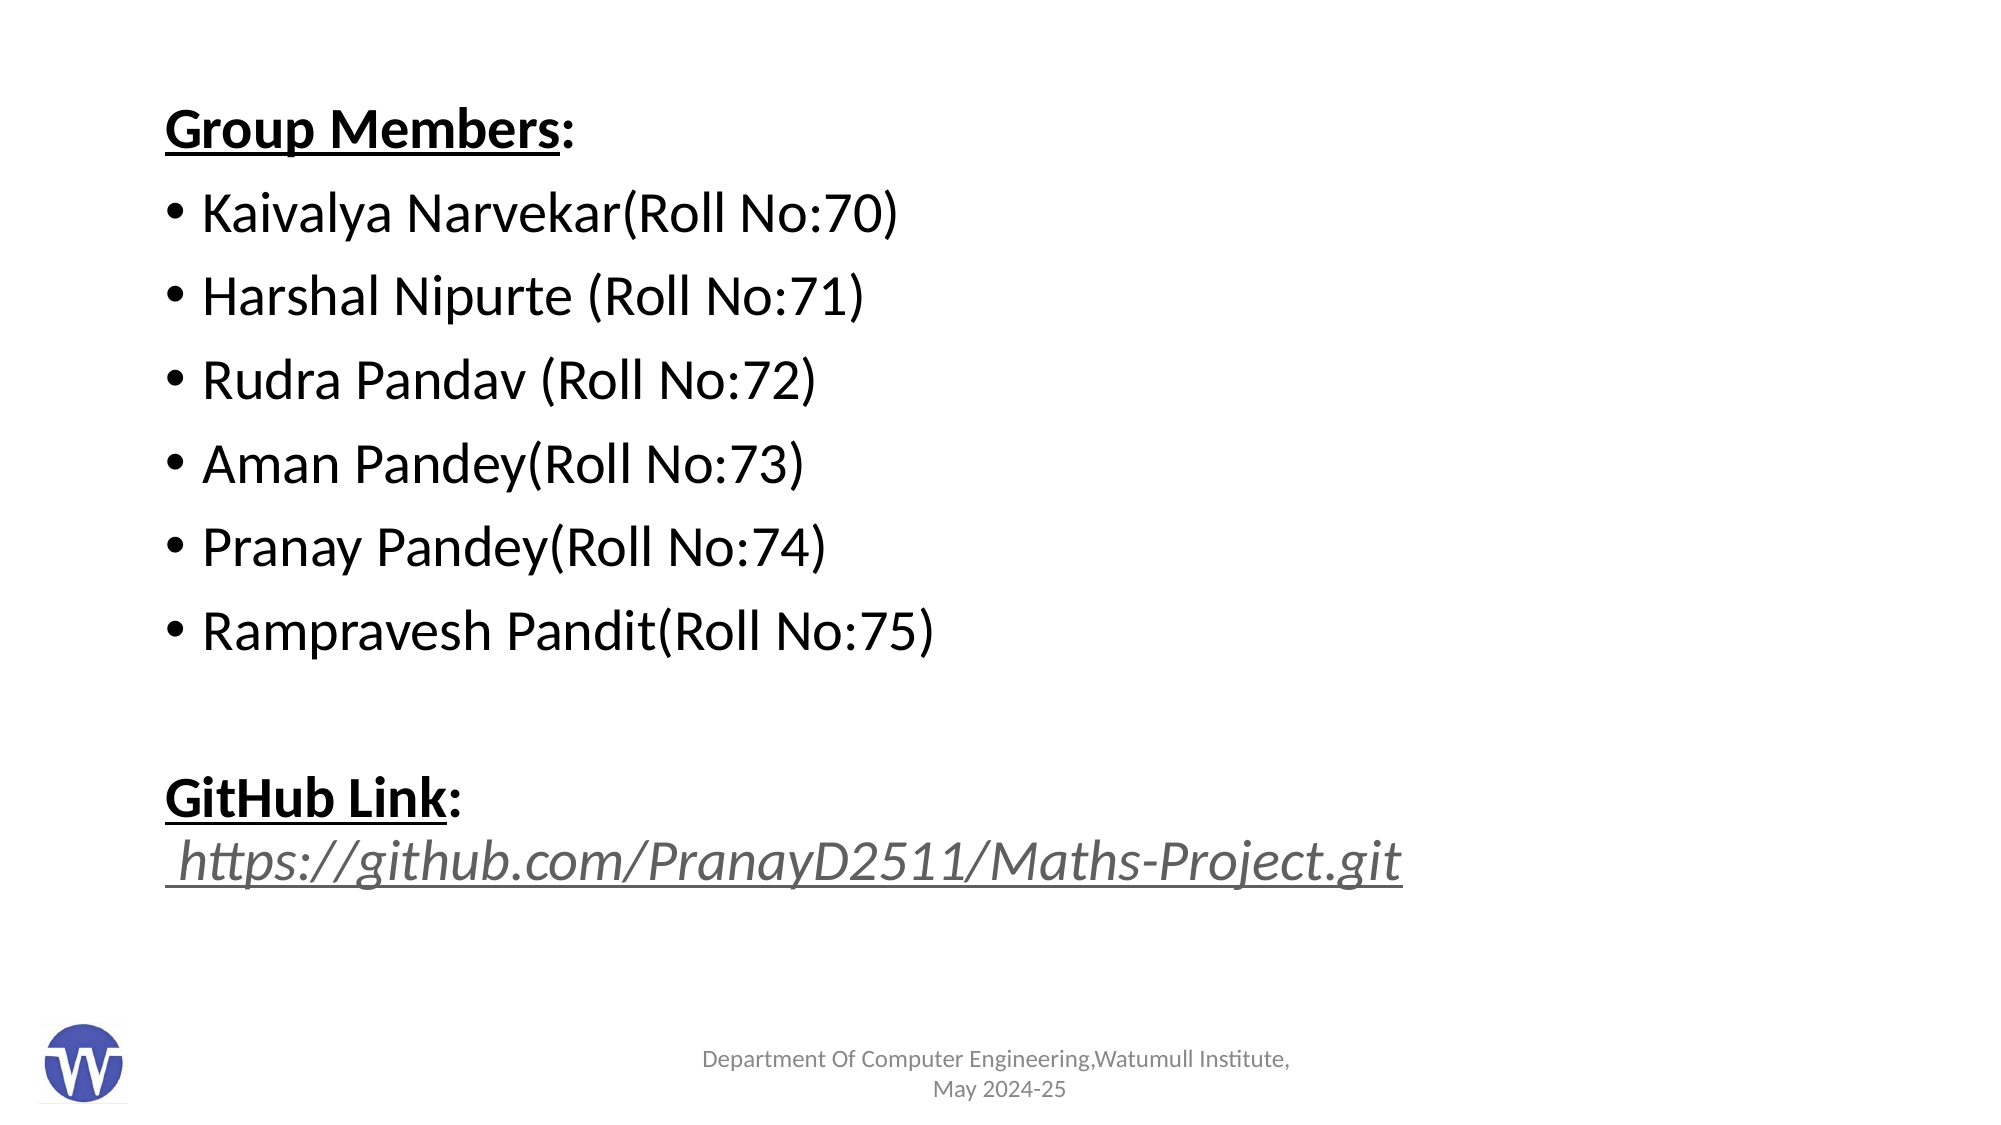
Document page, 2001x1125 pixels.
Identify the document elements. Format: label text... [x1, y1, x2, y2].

picture [38, 1023, 129, 1104]
list Group Members: Kaivalya Narvekar(Roll No:70) Harshal Nipurte (Roll No:71) Rudra Pandav (Roll No:72) Aman Pandey(Roll No:73) Pranay Pandey(Roll No:74) Rampravesh Pandit(Roll No:75) GitHub Link: https://github.com/PranayD2511/Maths-Project.git [0, 0, 2000, 1125]
footer Department Of Computer Engineering,Watumull Institute, May 2024-25 [662, 1042, 1338, 1103]
